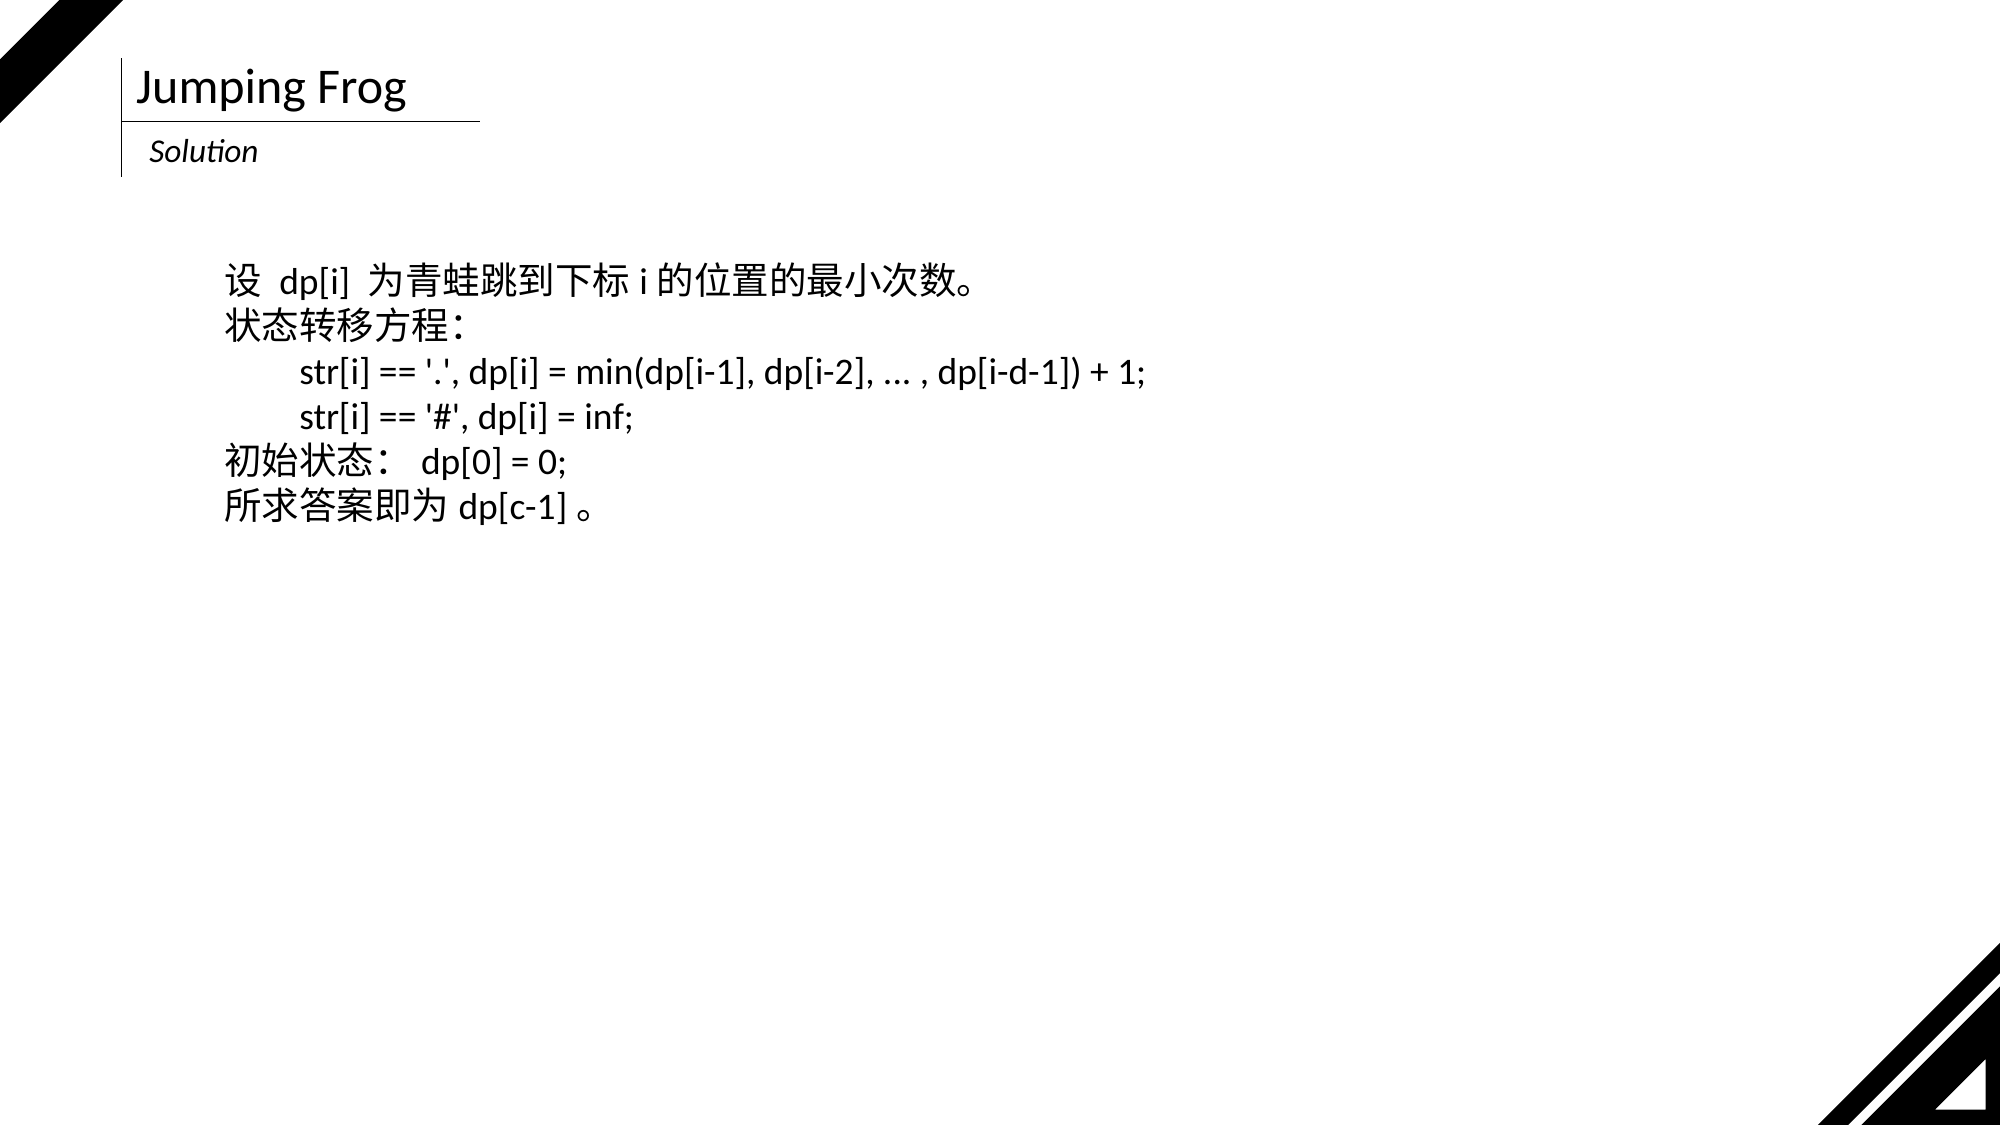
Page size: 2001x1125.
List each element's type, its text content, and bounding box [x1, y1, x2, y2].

text_box 设 dp[i] 为青蛙跳到下标i的位置的最小次数。 状态转移方程： str[i] == '.', dp[i] = min(dp[i-1], dp[i-2], ... , dp[i-d-1]) + 1; str[i] == '#', dp[i] = inf; 初始状态：dp[0] = 0; 所求答案即为dp[c-1]。 [134, 249, 1685, 535]
text_box Jumping Frog [121, 45, 521, 121]
text_box Solution [134, 122, 393, 177]
text_box [0, 0, 124, 124]
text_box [1818, 943, 2000, 1125]
